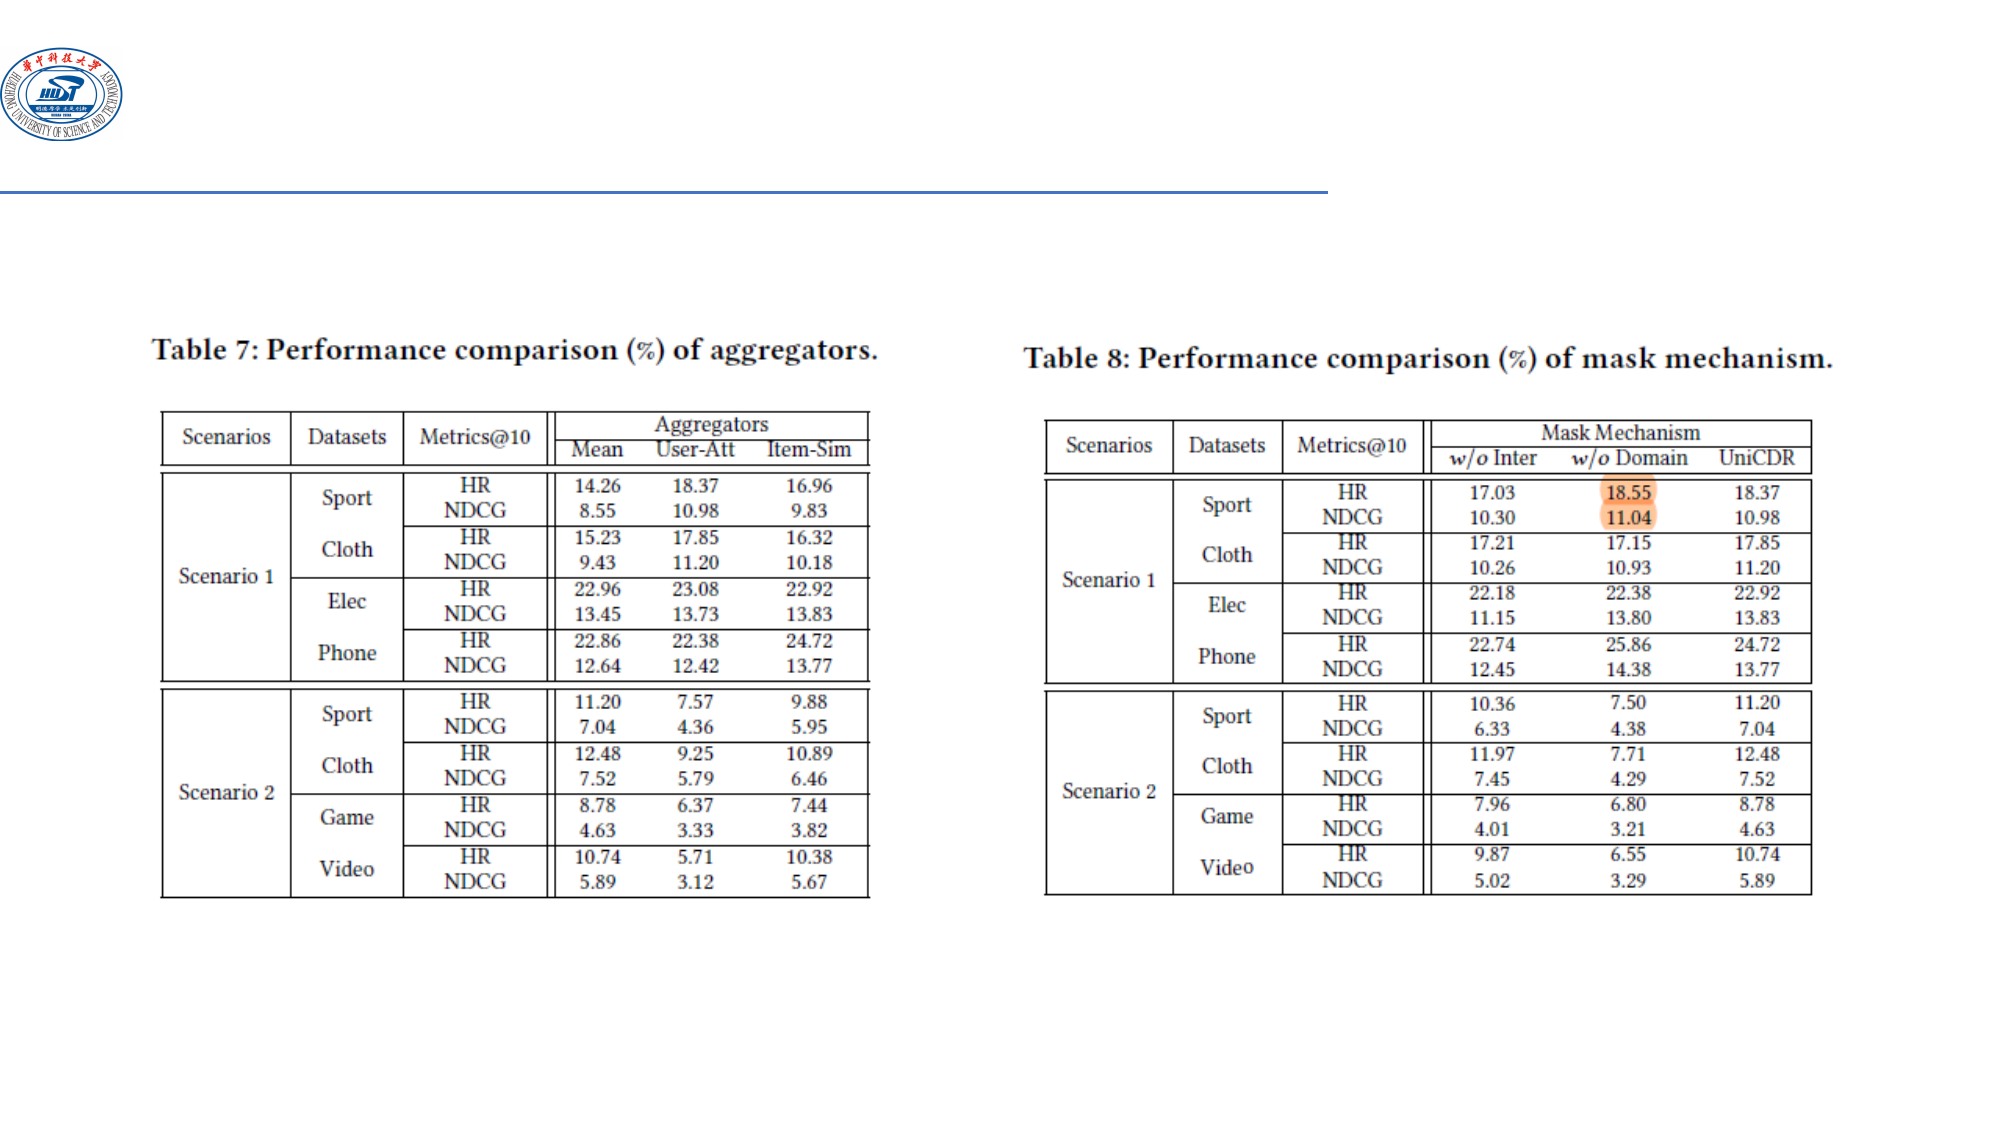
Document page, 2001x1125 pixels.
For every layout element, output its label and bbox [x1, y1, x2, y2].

picture [122, 308, 919, 933]
picture [999, 315, 1861, 927]
picture [0, 47, 123, 141]
